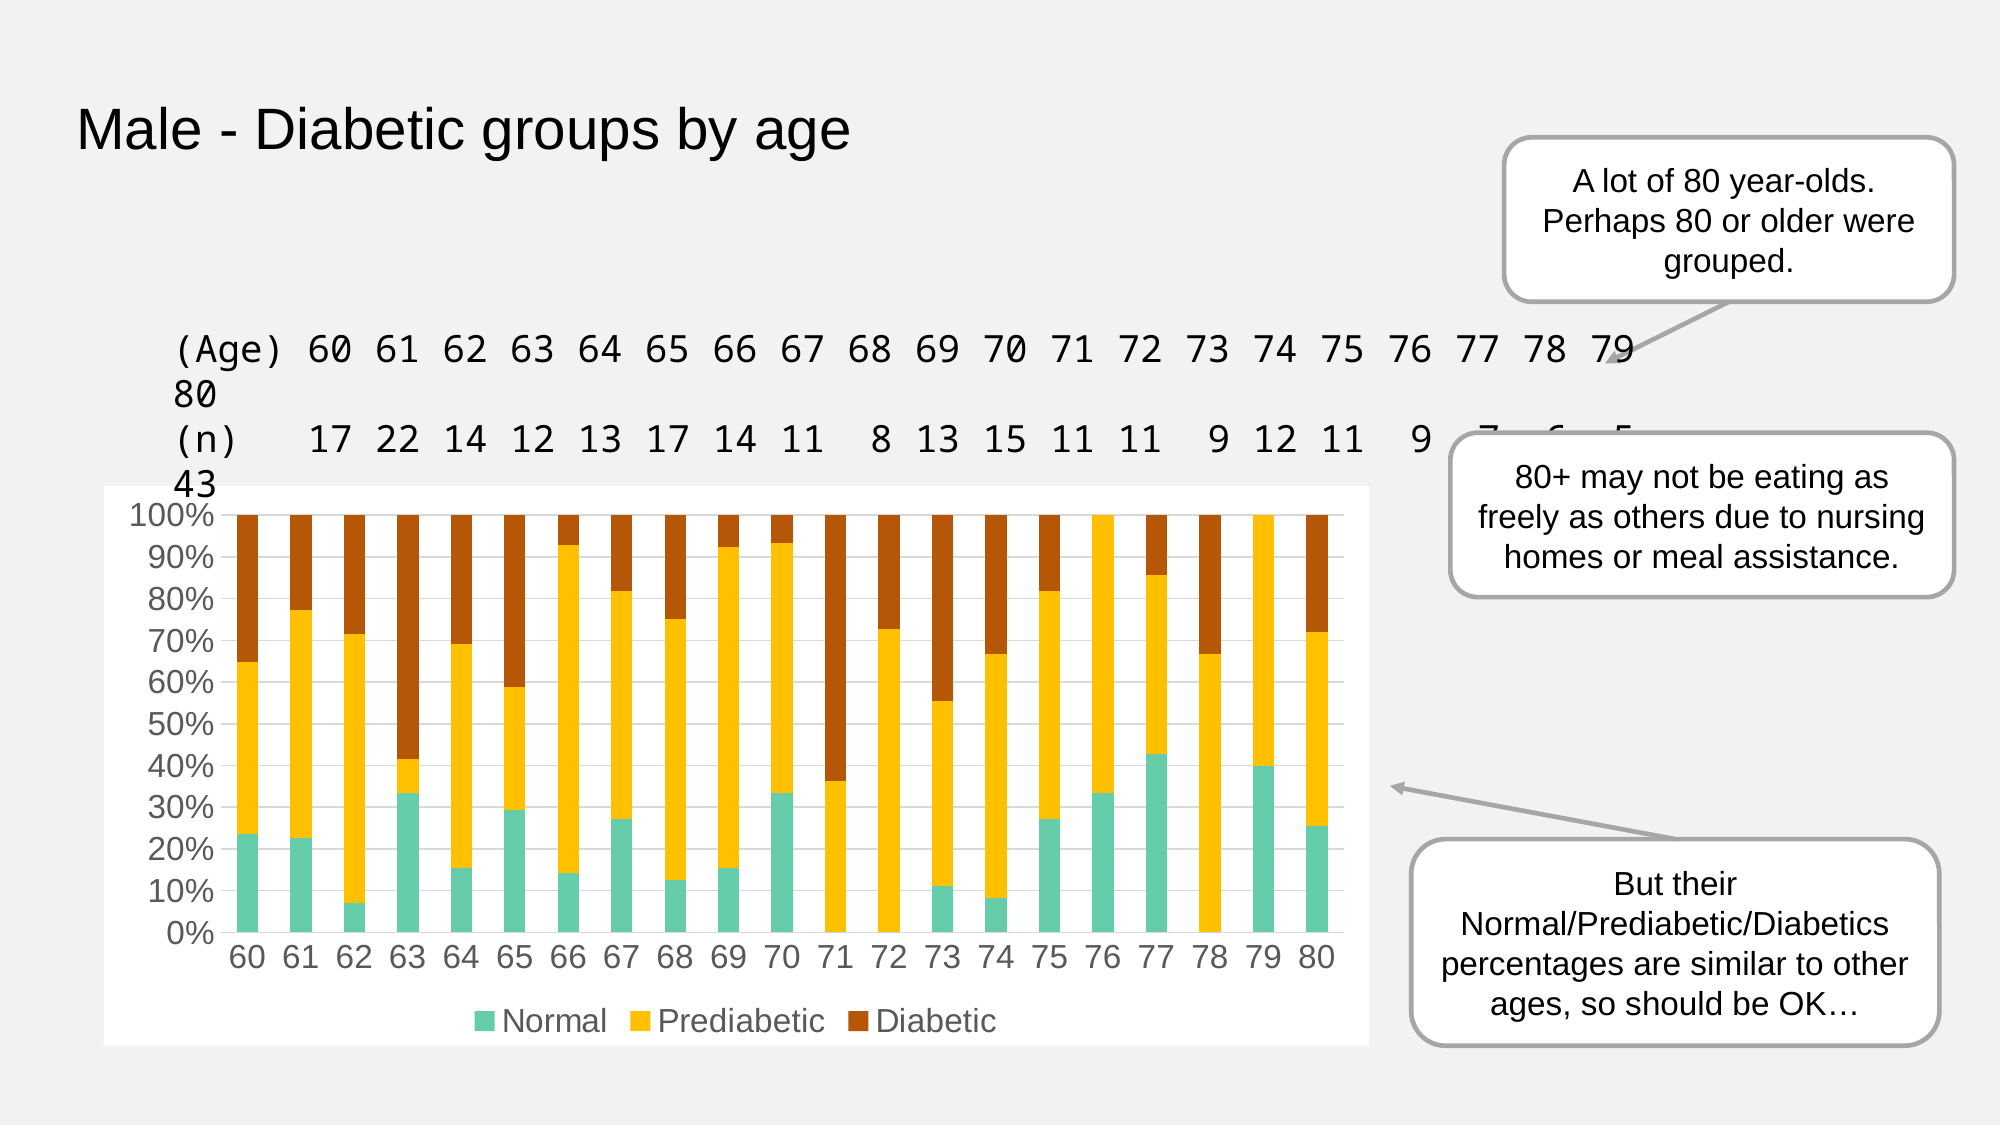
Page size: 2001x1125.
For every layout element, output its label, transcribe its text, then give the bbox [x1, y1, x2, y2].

chart [103, 485, 1369, 1046]
title Male - Diabetic groups by age [61, 43, 1072, 220]
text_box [1504, 137, 1955, 364]
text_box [1389, 785, 1940, 1046]
text_box (Age) 60 61 62 63 64 65 66 67 68 69 70 71 72 73 74 75 76 77 78 79 80 (n) 17 22 14 12 13 17 14 11 8 13 15 11 11 9 12 11 9 7 6 5 43 [157, 317, 1688, 513]
text_box 80+ may not be eating as freely as others due to nursing homes or meal assistance. [1449, 431, 1956, 599]
